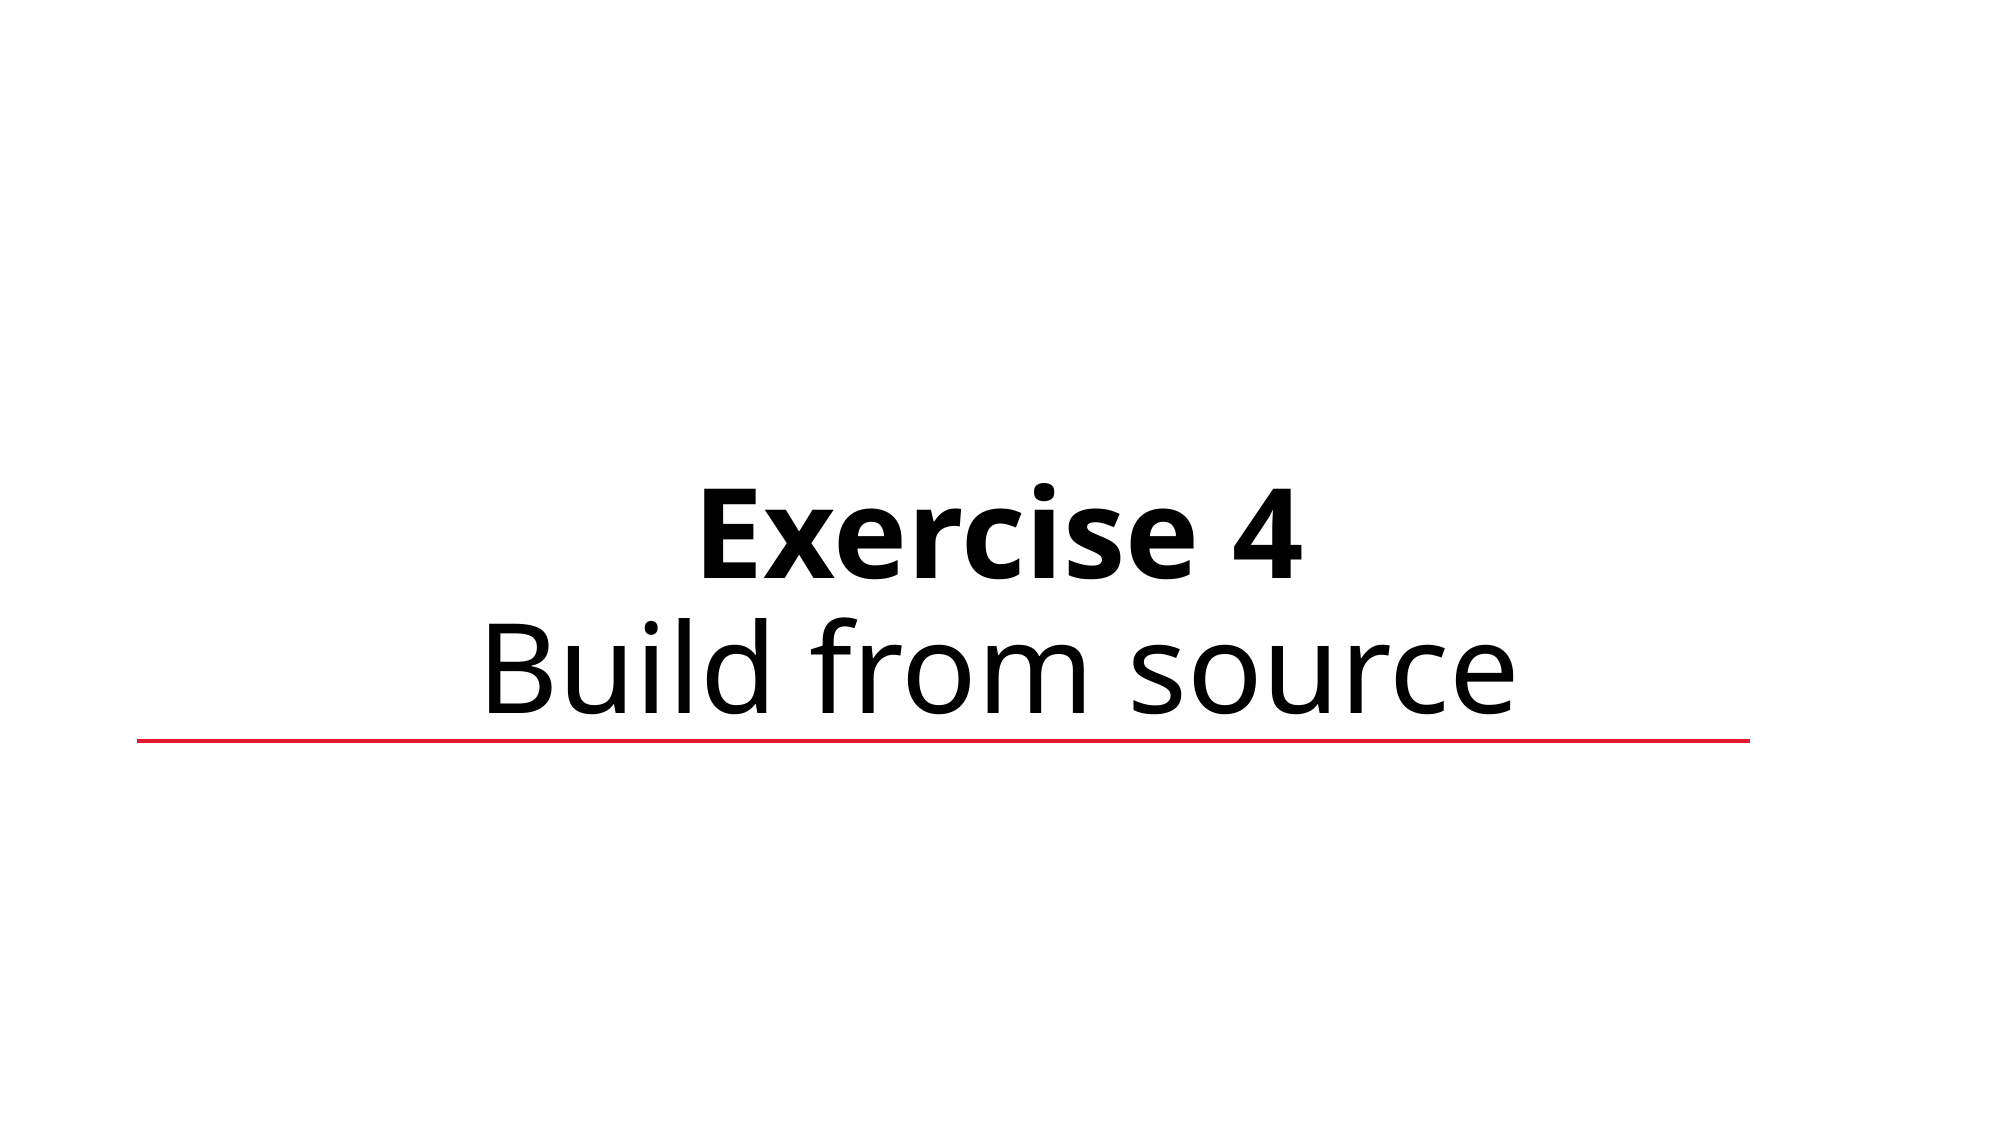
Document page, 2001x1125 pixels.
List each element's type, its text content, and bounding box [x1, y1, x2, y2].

title Exercise 4 Build from source [136, 280, 1862, 749]
